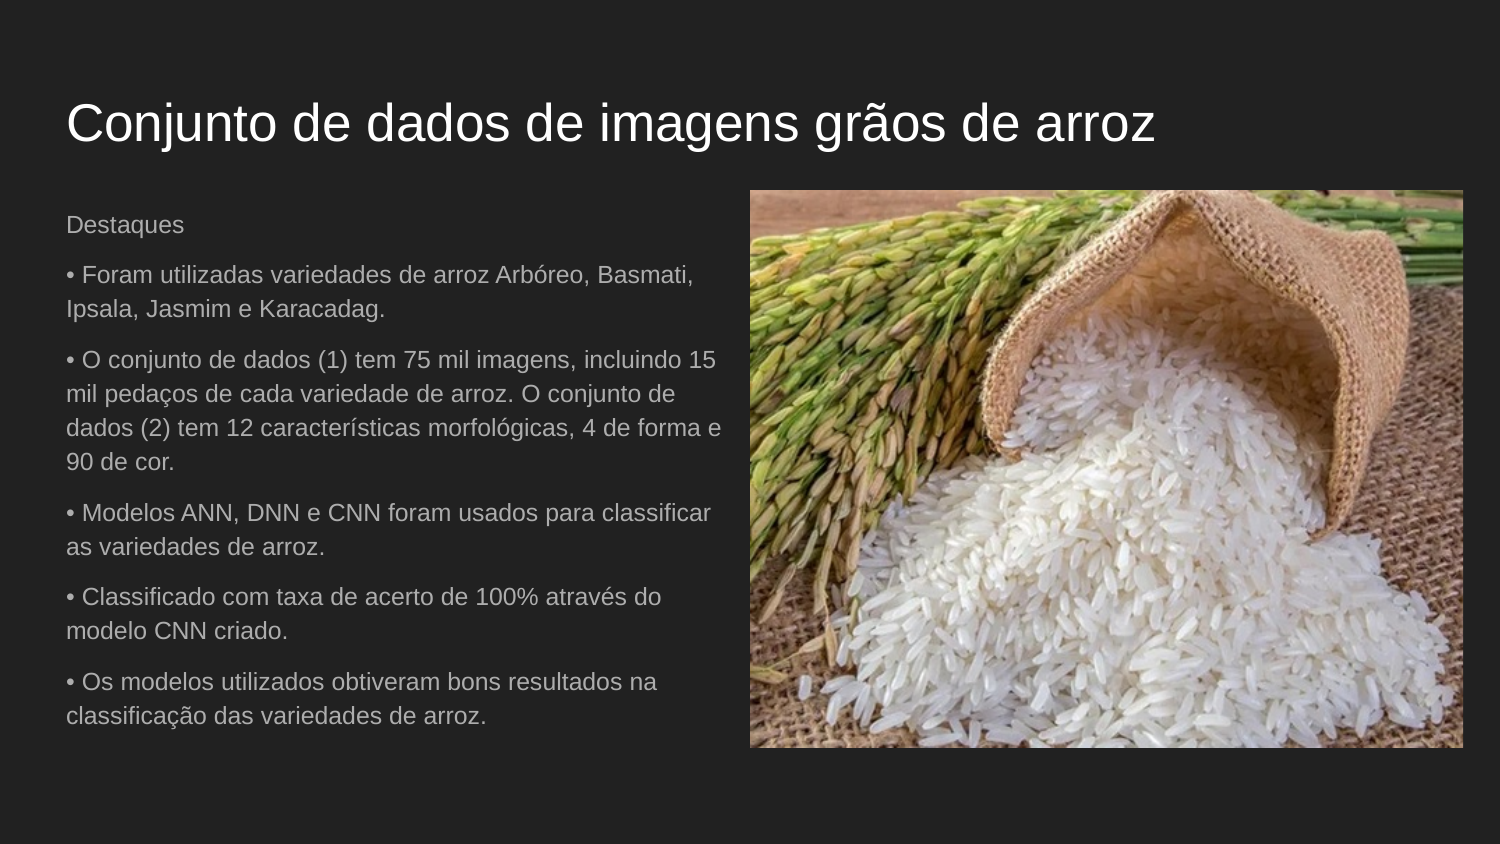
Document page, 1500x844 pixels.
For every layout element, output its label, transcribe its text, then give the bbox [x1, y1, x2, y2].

title Conjunto de dados de imagens grãos de arroz [51, 72, 1449, 167]
list Destaques • Foram utilizadas variedades de arroz Arbóreo, Basmati, Ipsala, Jasmim e Karacadag. • O conjunto de dados (1) tem 75 mil imagens, incluindo 15 mil pedaços de cada variedade de arroz. O conjunto de dados (2) tem 12 características morfológicas, 4 de forma e 90 de cor. • Modelos ANN, DNN e CNN foram usados ​​para classificar as variedades de arroz. • Classificado com taxa de acerto de 100% através do modelo CNN criado. • Os modelos utilizados obtiveram bons resultados na classificação das variedades de arroz. [51, 189, 748, 750]
picture [749, 190, 1464, 749]
